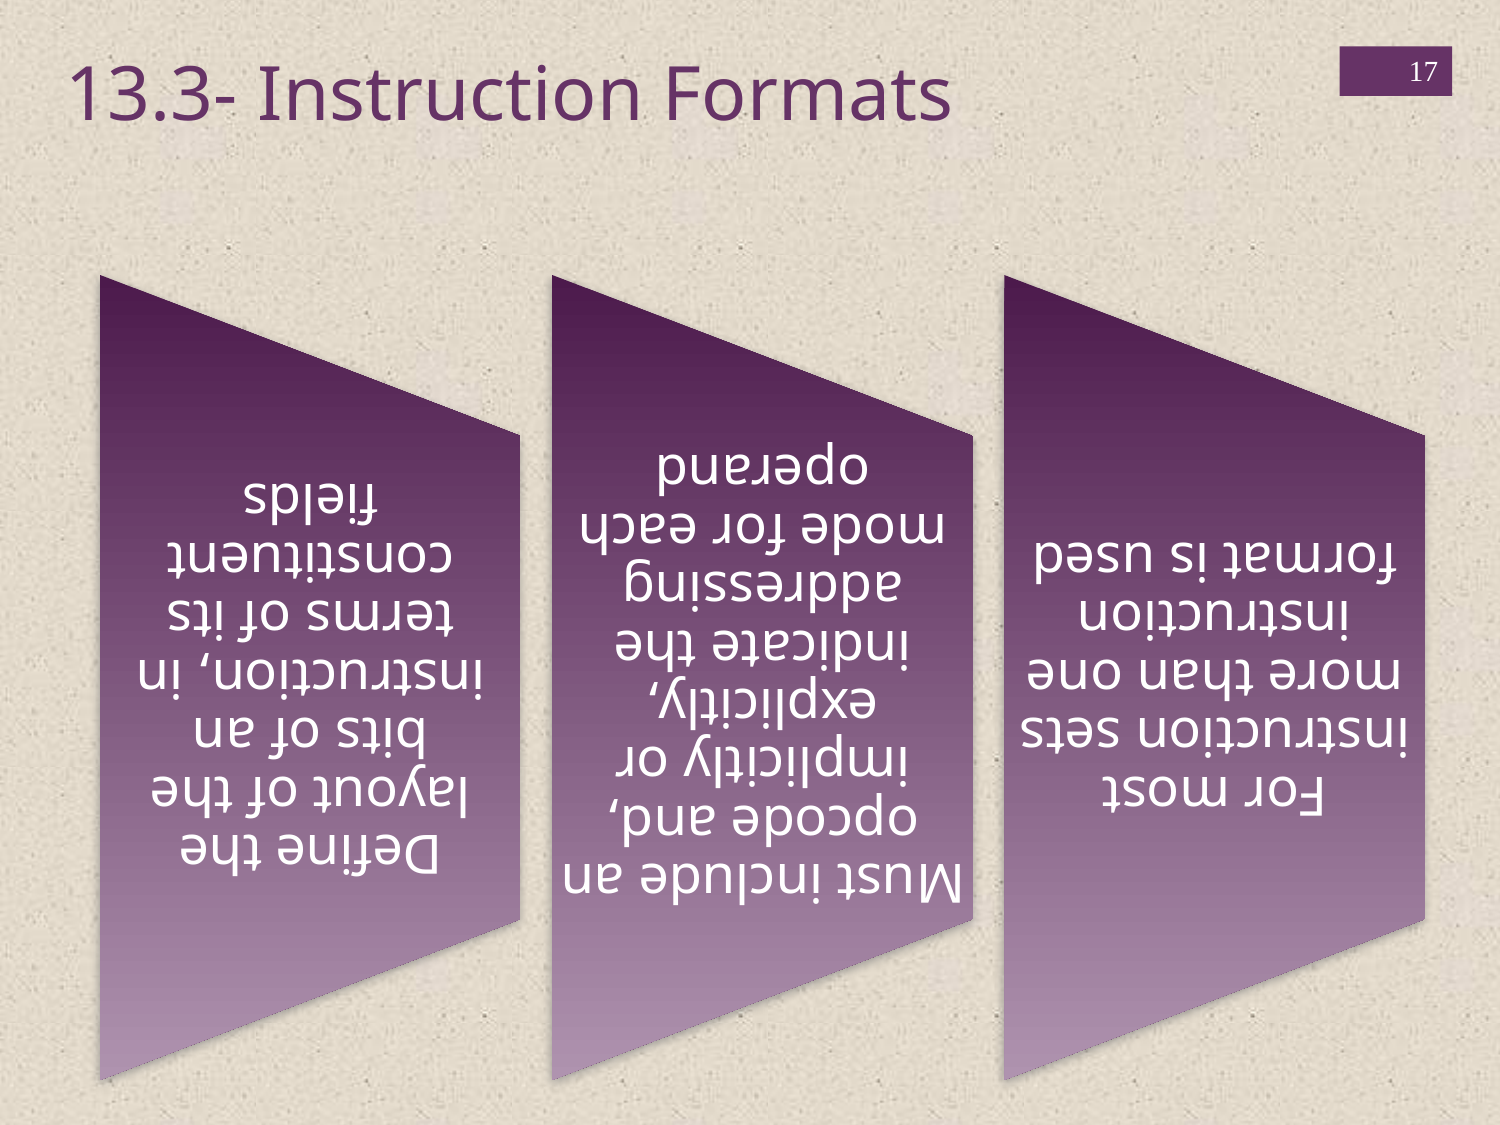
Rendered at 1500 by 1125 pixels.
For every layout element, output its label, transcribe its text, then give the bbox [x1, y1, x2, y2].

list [99, 274, 1426, 1081]
picture [0, 0, 1500, 1125]
title 13.3- Instruction Formats [50, 37, 1290, 221]
slide_number 17 [1362, 39, 1454, 100]
